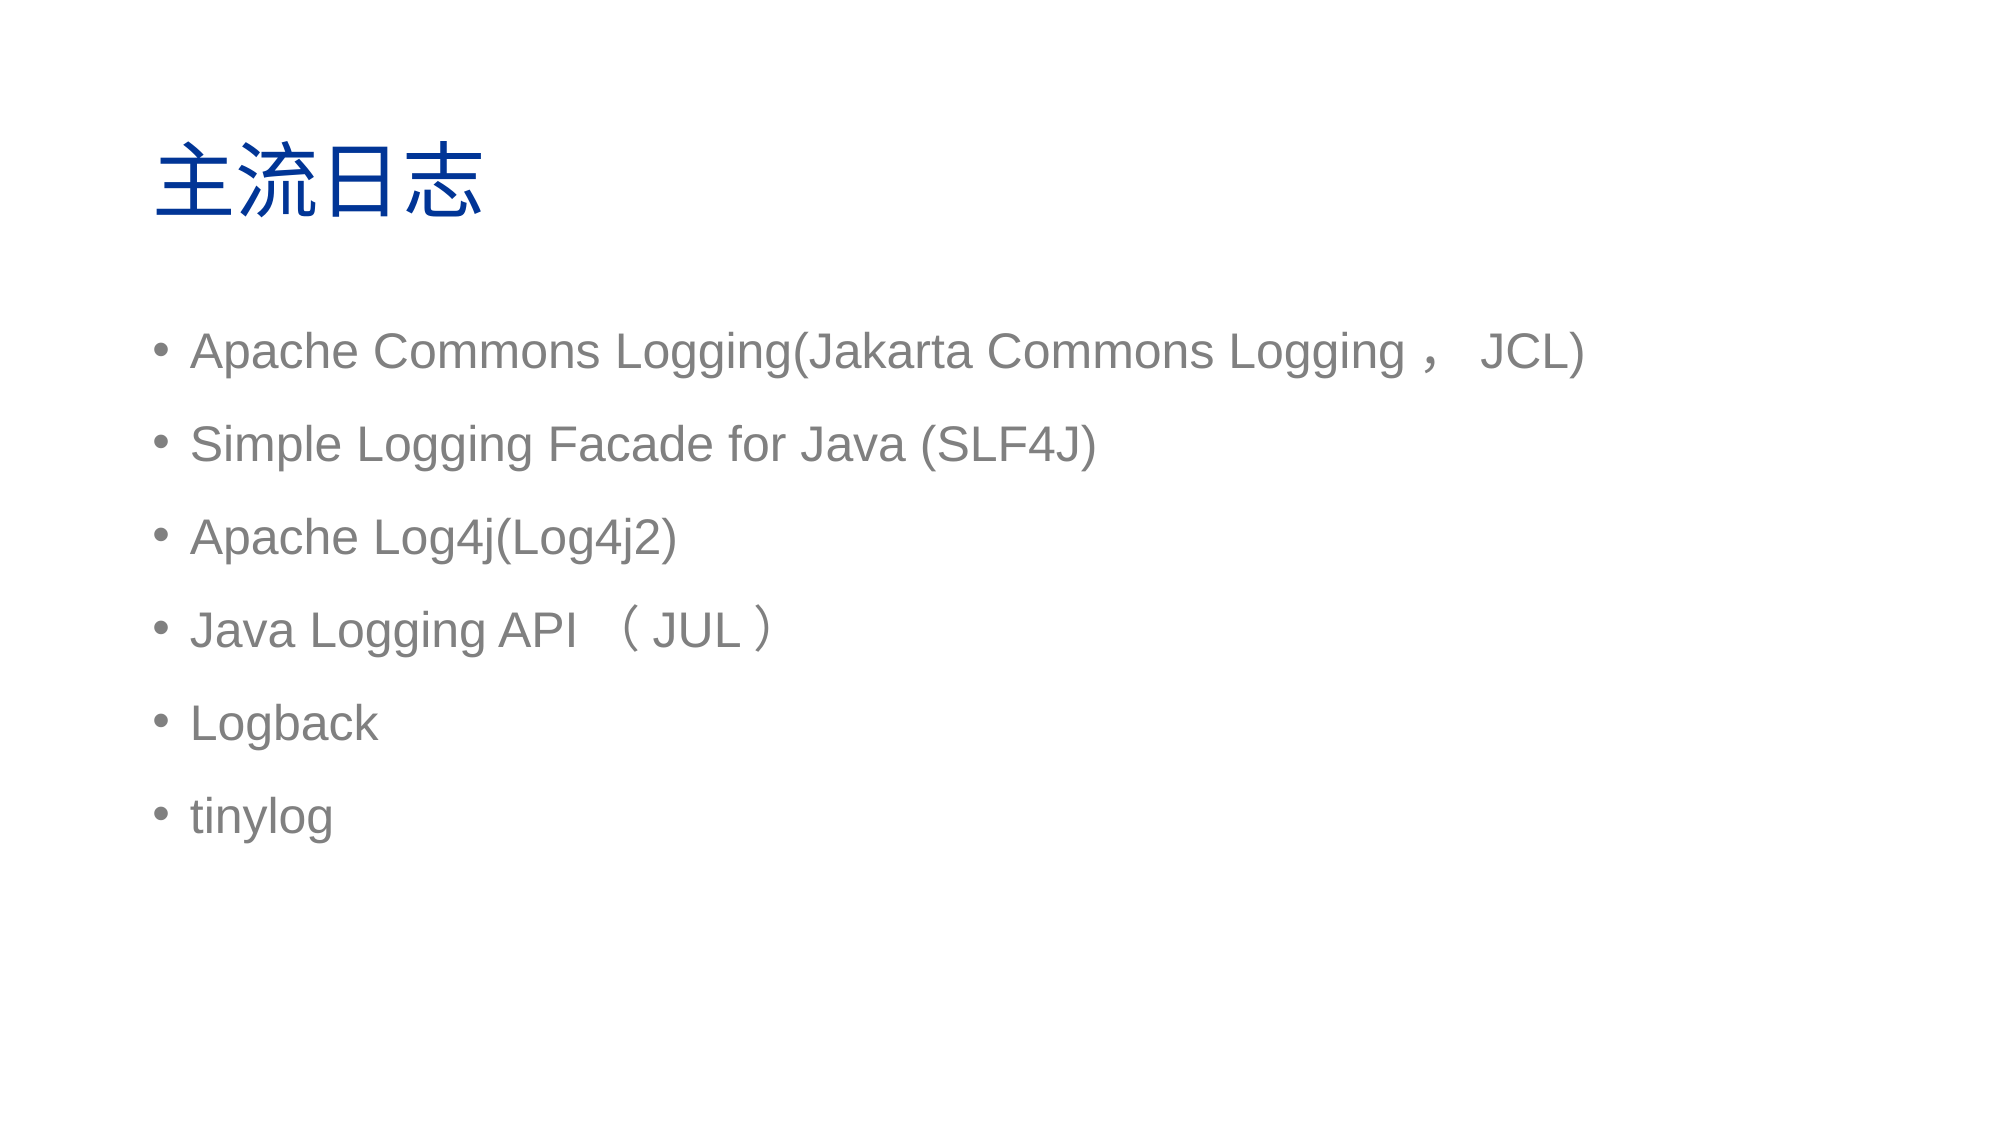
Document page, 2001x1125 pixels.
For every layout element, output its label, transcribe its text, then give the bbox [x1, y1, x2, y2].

title 主流日志 [137, 59, 1863, 278]
list Apache Commons Logging(Jakarta Commons Logging，JCL) Simple Logging Facade for Java (SLF4J) Apache Log4j(Log4j2) Java Logging API（JUL） Logback tinylog [137, 299, 1863, 1014]
